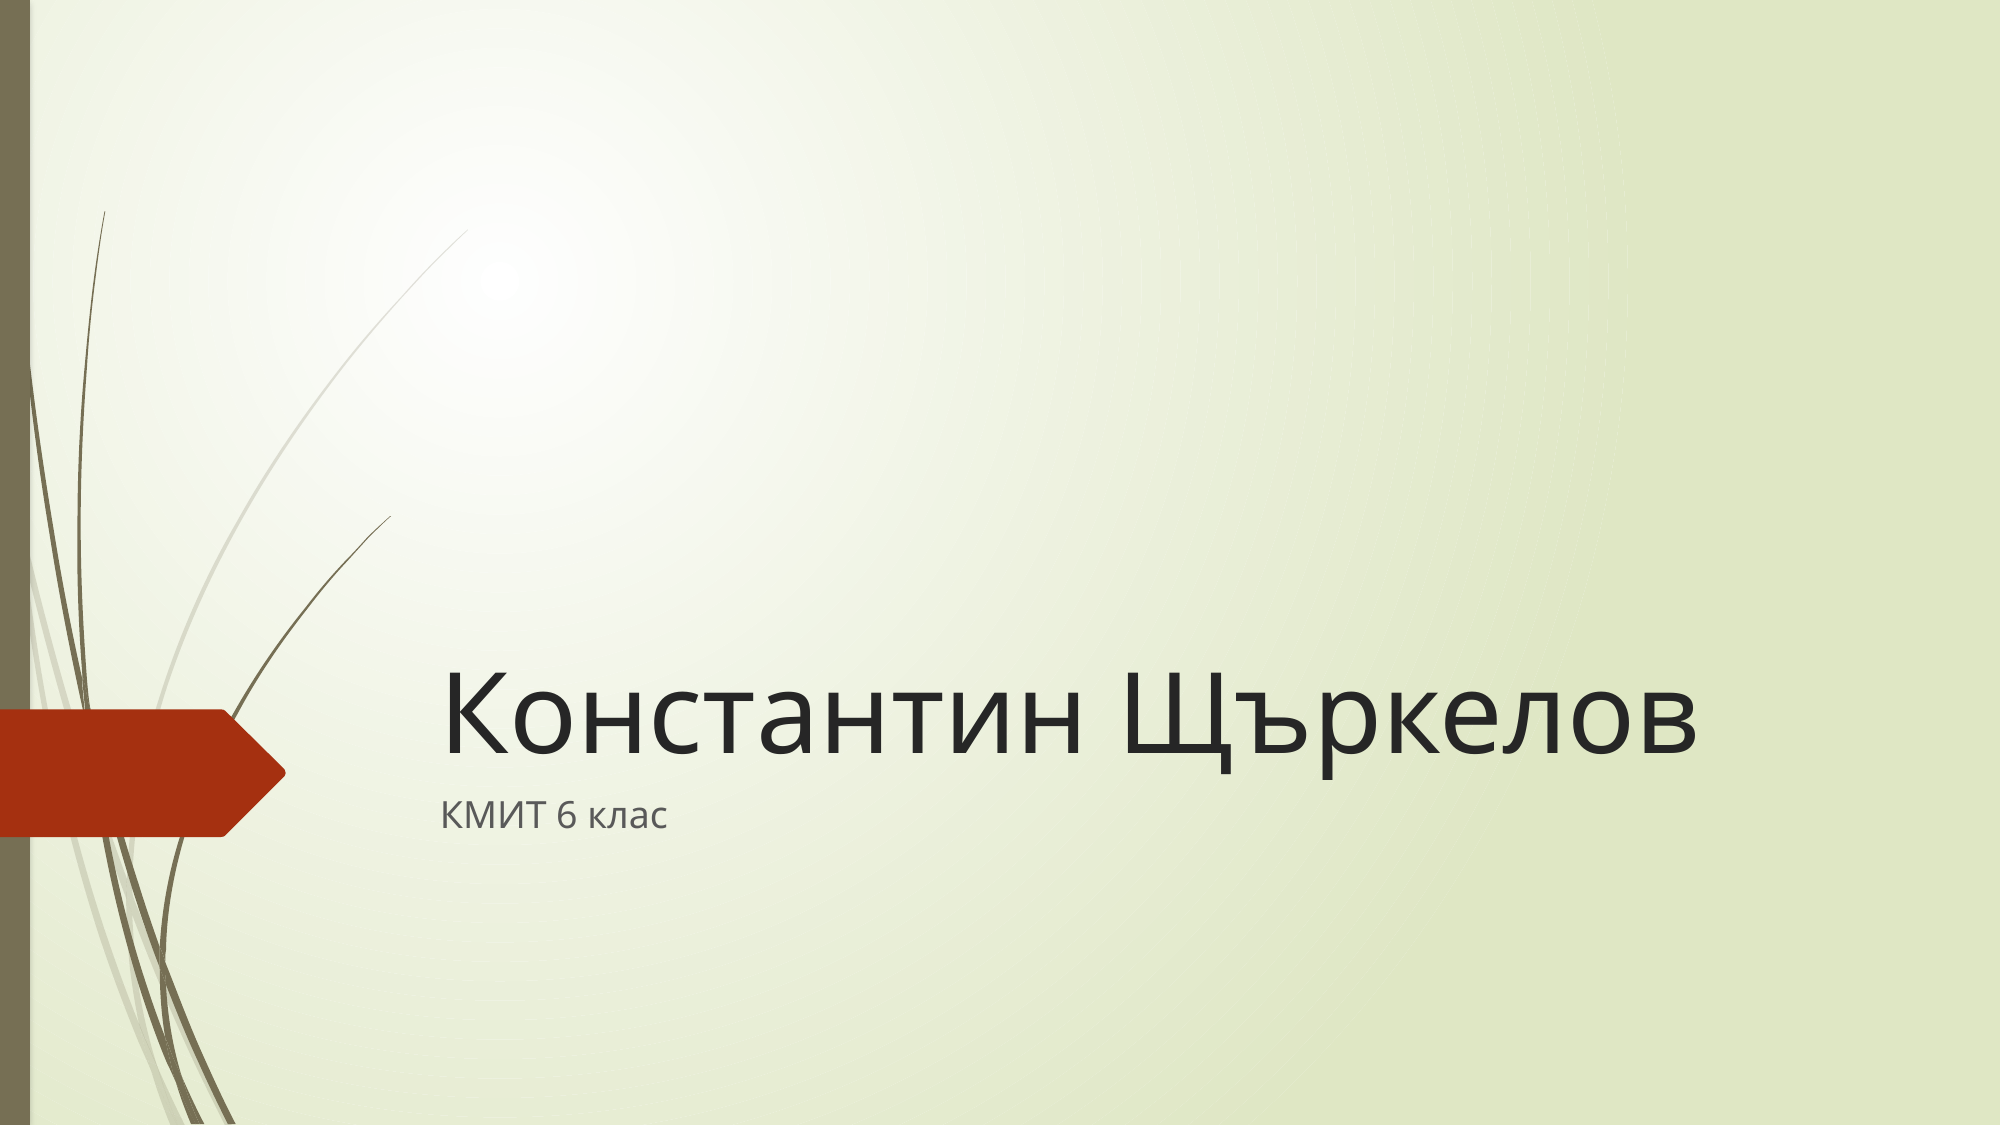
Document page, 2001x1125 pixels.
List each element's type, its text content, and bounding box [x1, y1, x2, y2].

subtitle КМИТ 6 клас [424, 783, 1888, 969]
title Константин Щъркелов [424, 412, 1888, 783]
